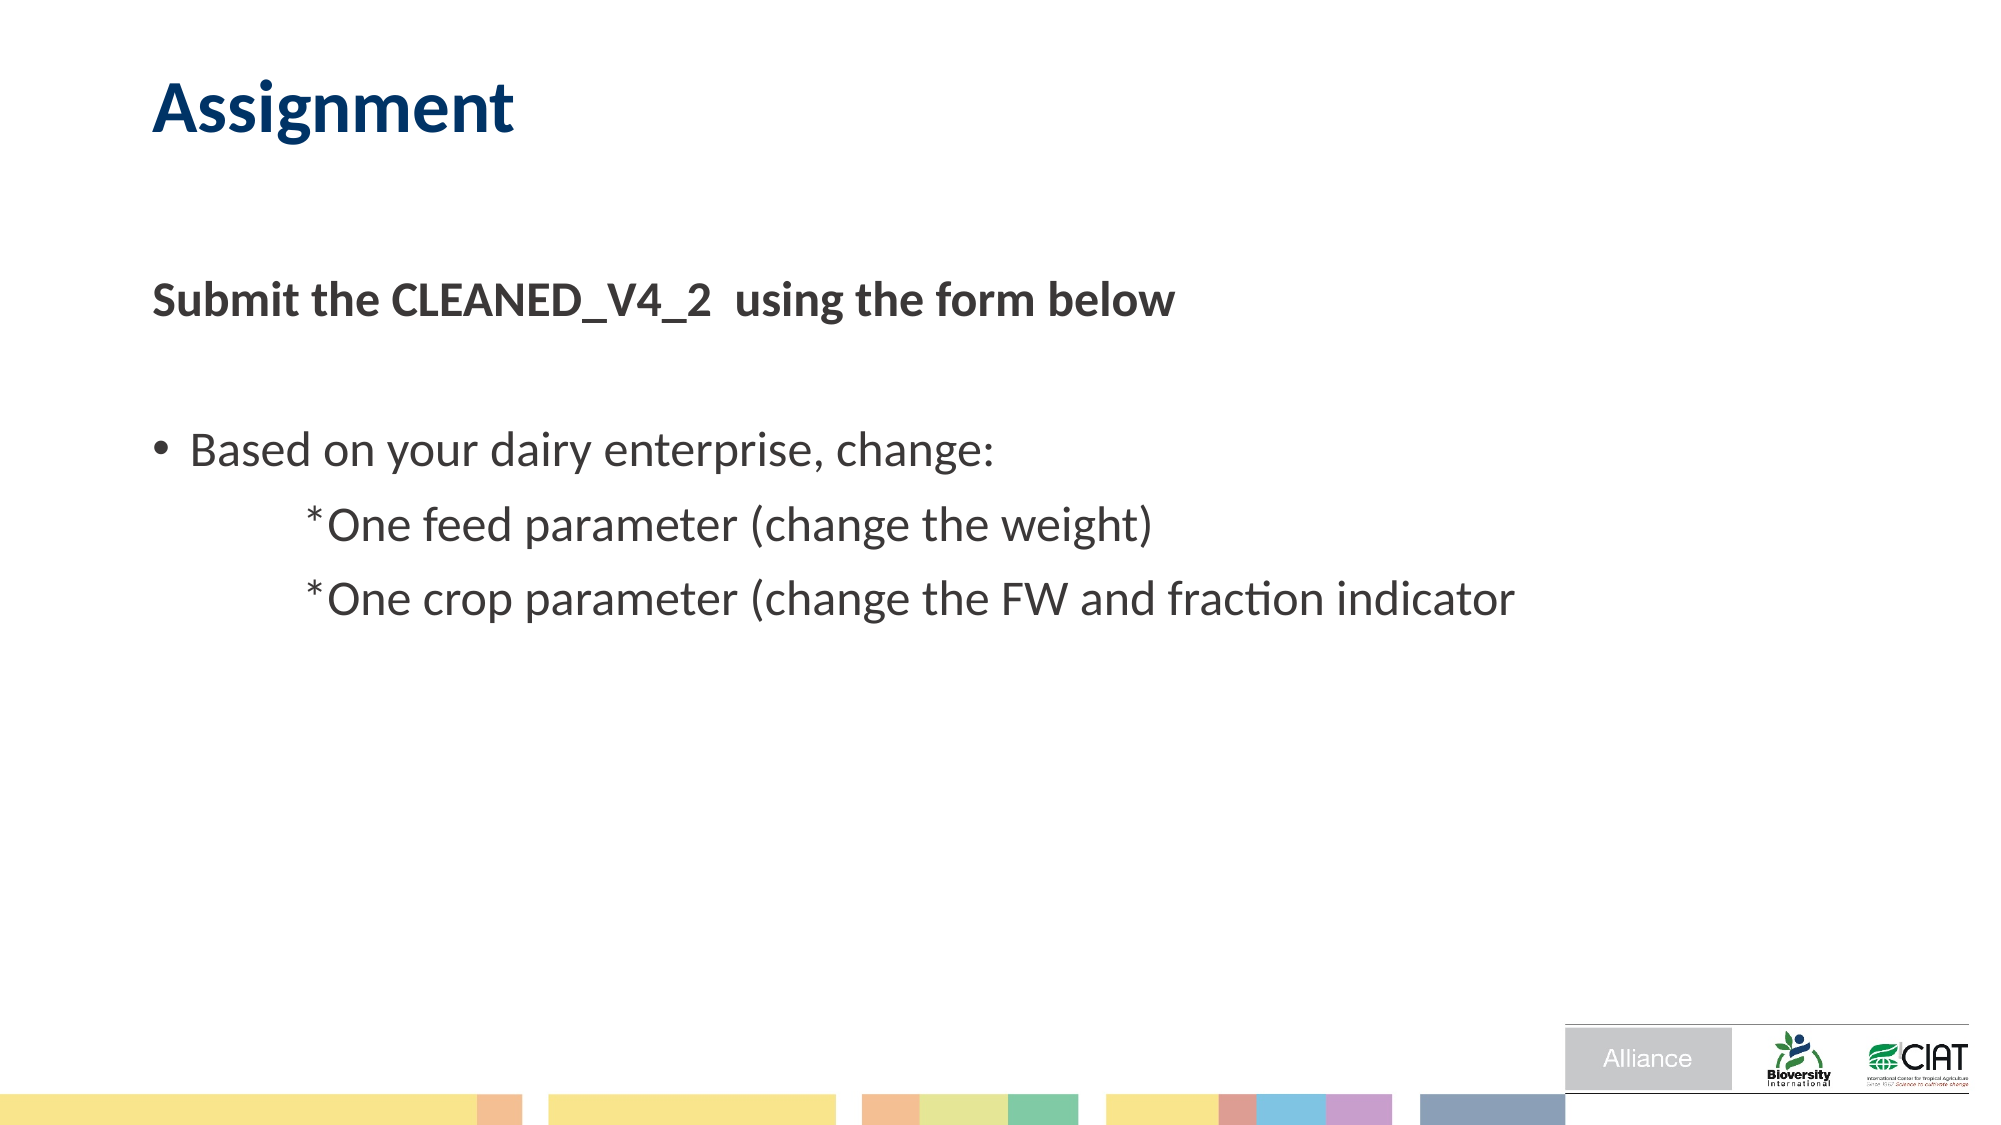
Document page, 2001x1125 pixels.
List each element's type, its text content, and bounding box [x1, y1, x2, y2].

title Assignment [137, 59, 1863, 233]
list Submit the CLEANED_V4_2 using the form below Based on your dairy enterprise, change: *One feed parameter (change the weight) *One crop parameter (change the FW and fraction indicator [137, 265, 1863, 980]
picture [0, 0, 2000, 1125]
